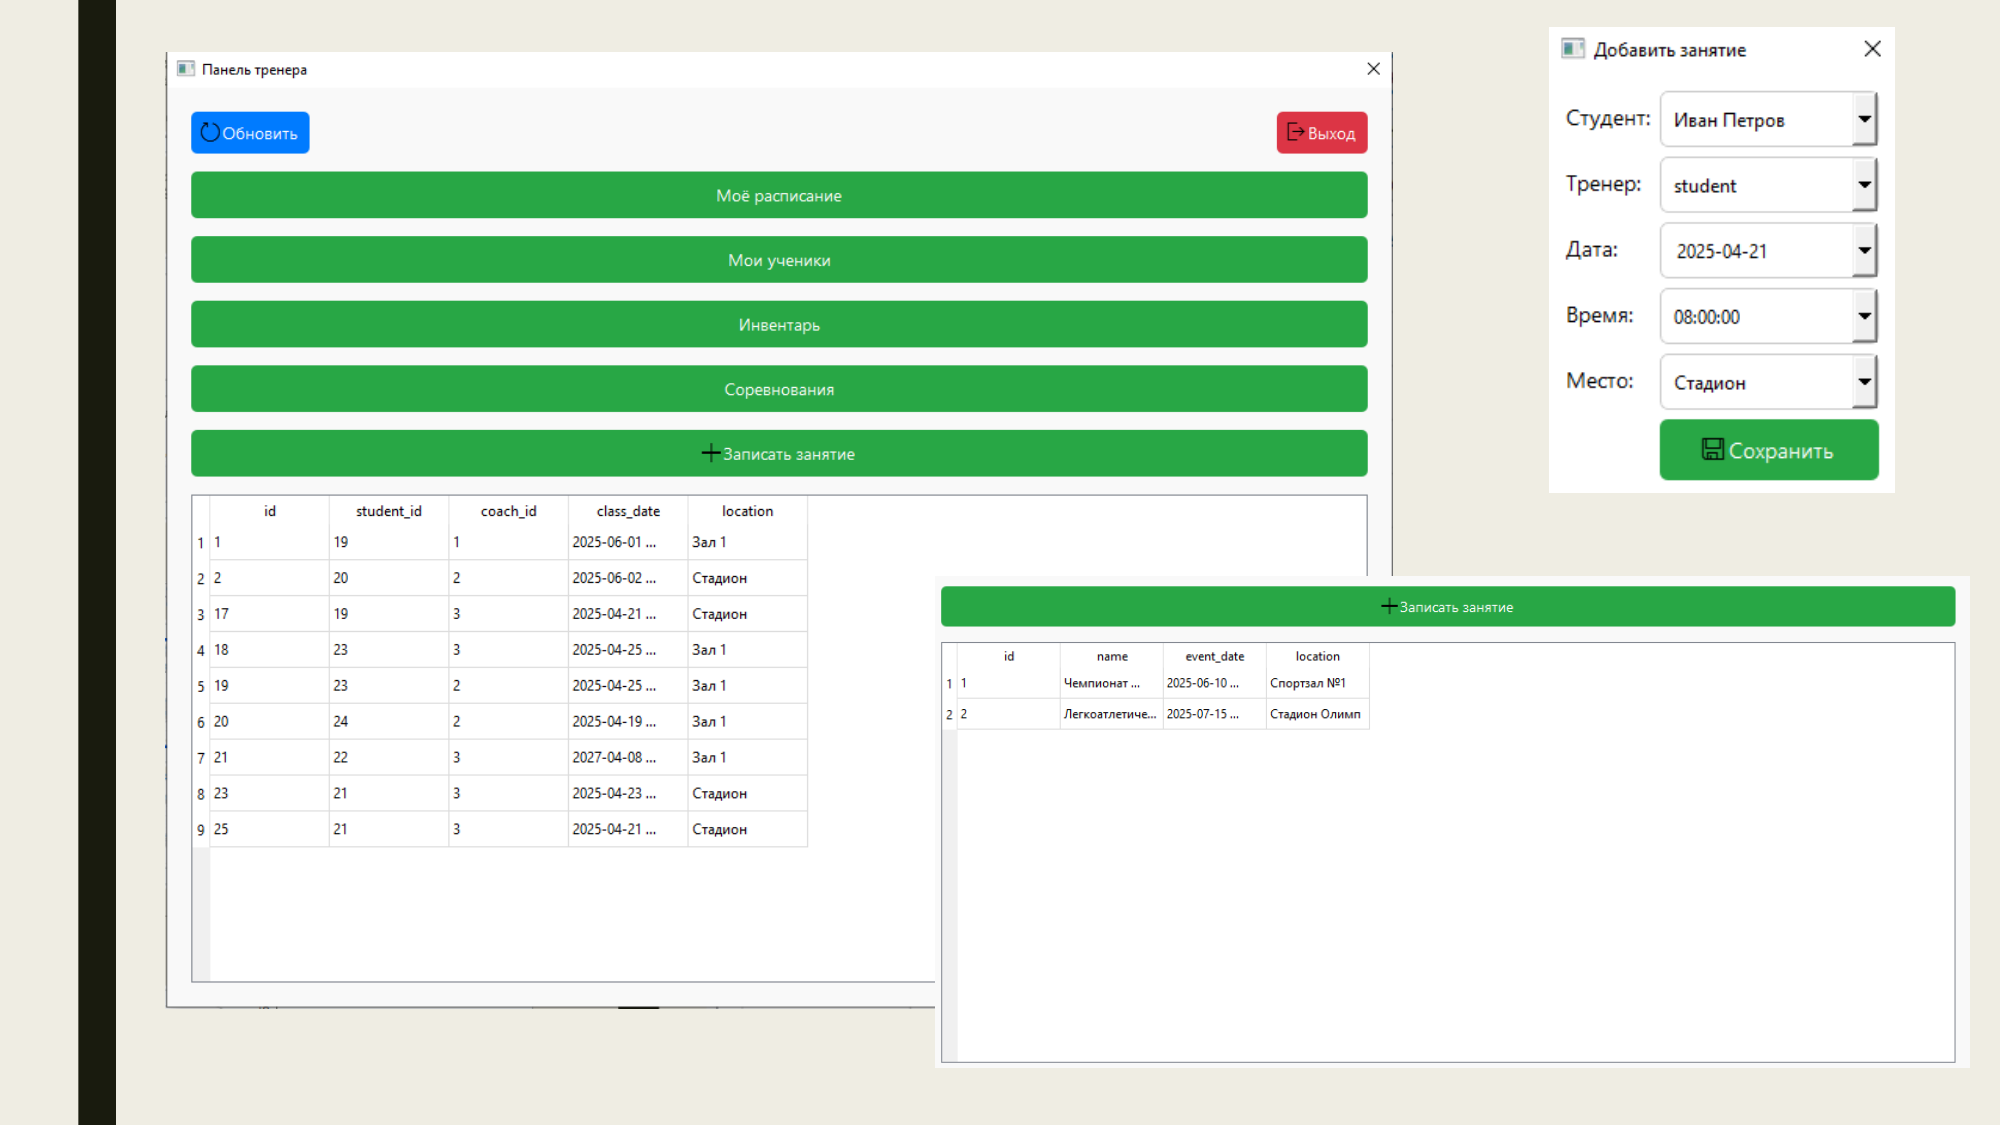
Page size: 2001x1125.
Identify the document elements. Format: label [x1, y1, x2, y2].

picture [1549, 26, 1896, 494]
picture [164, 51, 1970, 1068]
